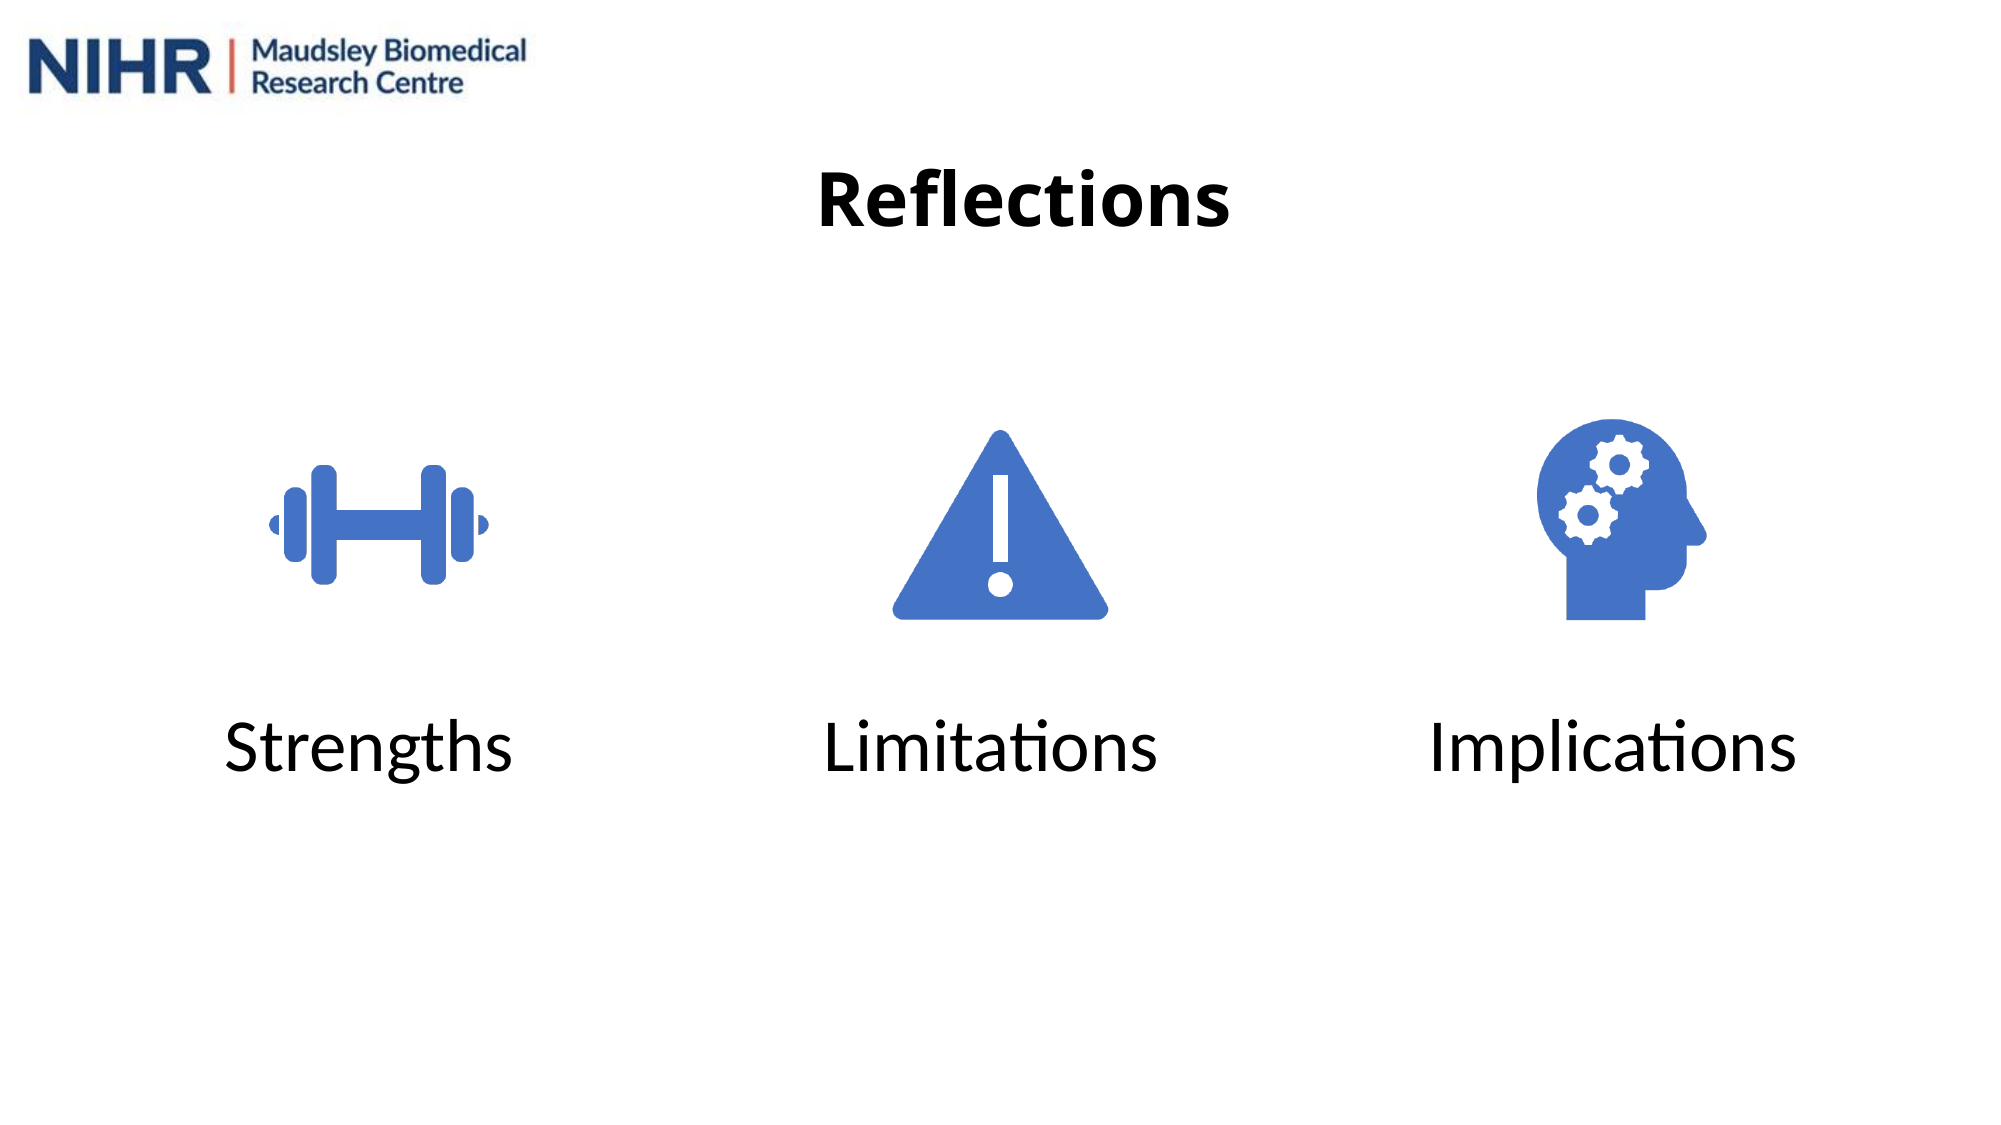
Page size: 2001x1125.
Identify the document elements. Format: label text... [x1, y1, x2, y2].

picture [0, 1, 559, 132]
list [103, 271, 1897, 960]
title Reflections [211, 127, 1859, 271]
